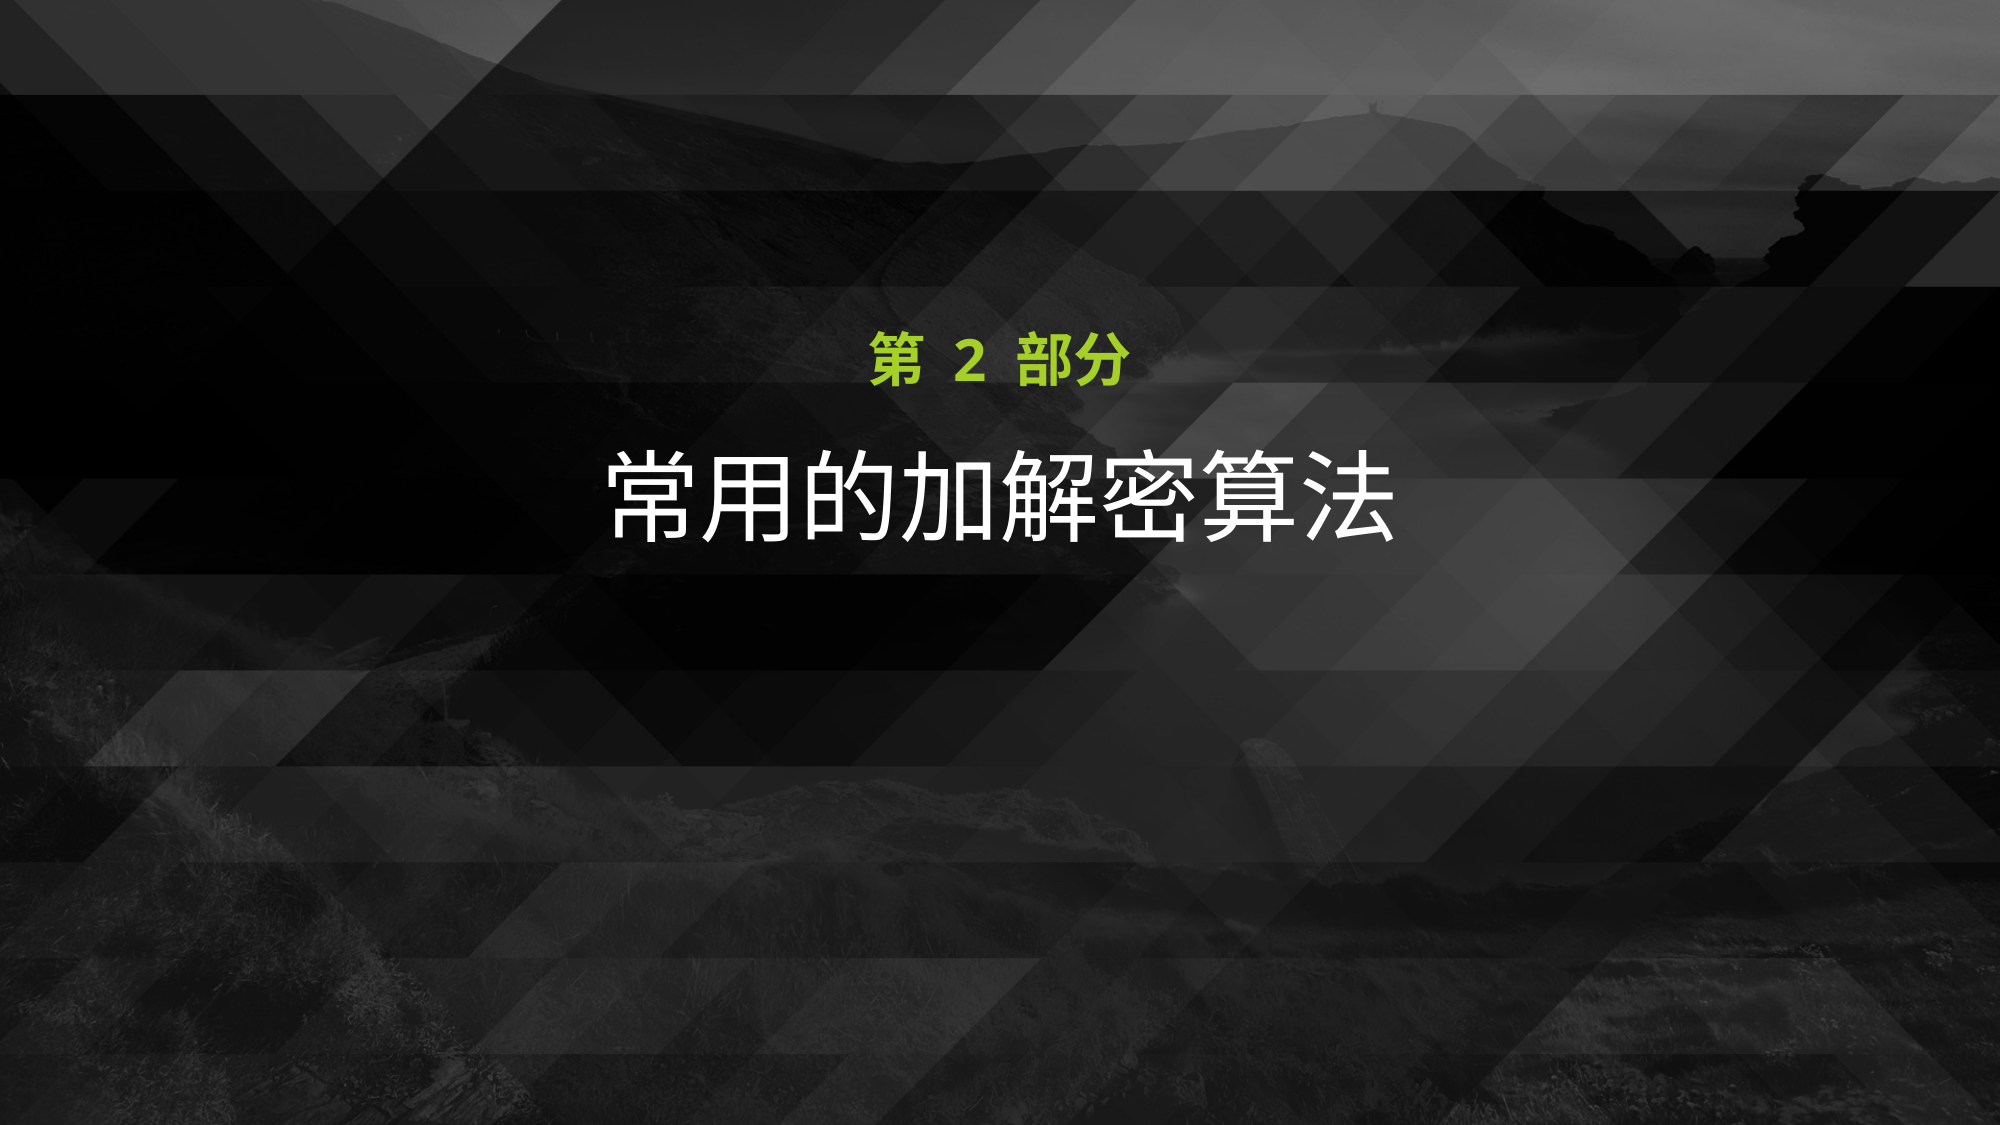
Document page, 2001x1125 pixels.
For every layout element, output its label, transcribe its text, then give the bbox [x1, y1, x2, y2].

list 第 2 部分 [611, 323, 1389, 398]
picture [0, 0, 2000, 1125]
list 常用的加解密算法 [502, 441, 1498, 590]
